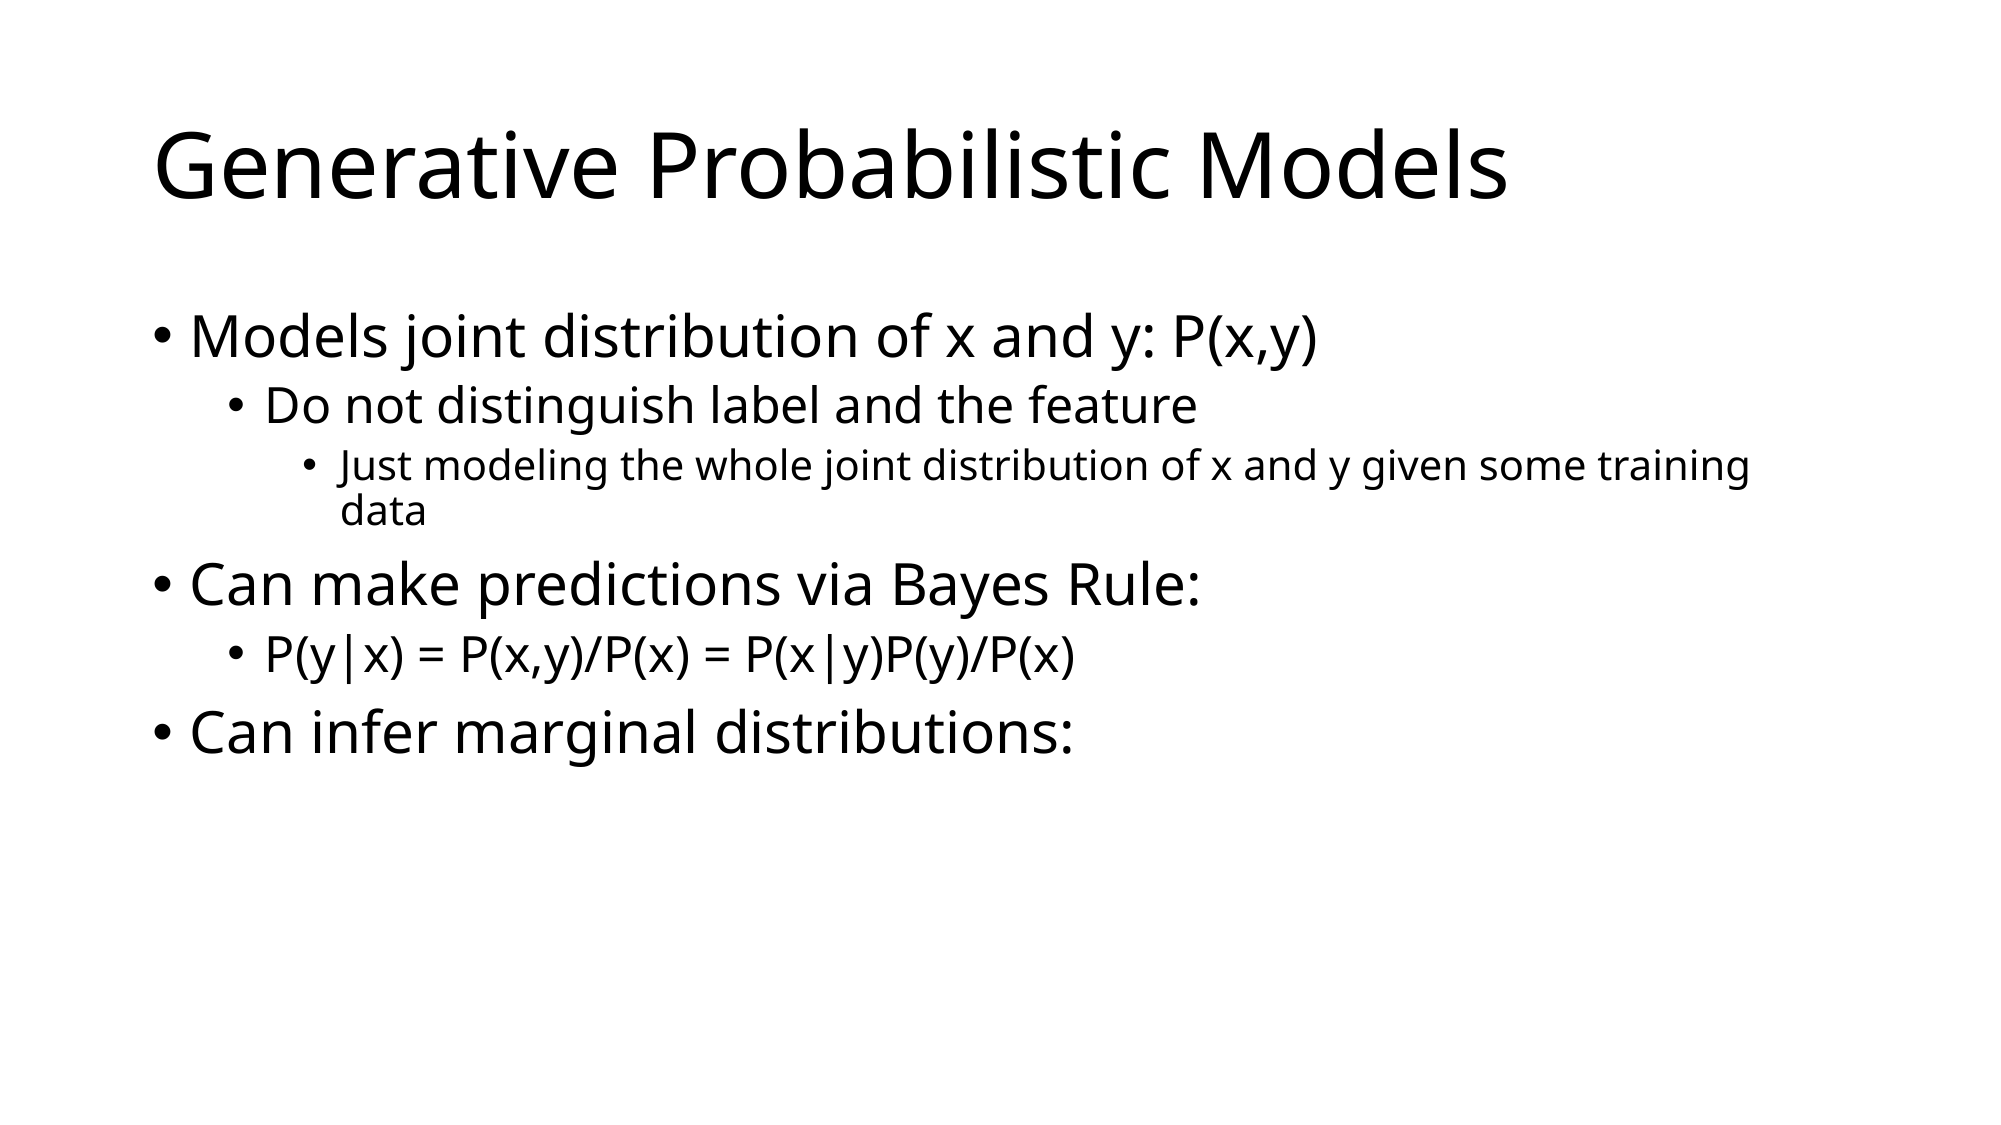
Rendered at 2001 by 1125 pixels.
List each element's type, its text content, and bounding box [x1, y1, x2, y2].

title Generative Probabilistic Models [137, 59, 1863, 278]
list Models joint distribution of x and y: P(x,y) Do not distinguish label and the feature Just modeling the whole joint distribution of x and y given some training data Can make predictions via Bayes Rule: P(y|x) = P(x,y)/P(x) = P(x|y)P(y)/P(x) Can infer marginal distributions: [137, 299, 1863, 1014]
